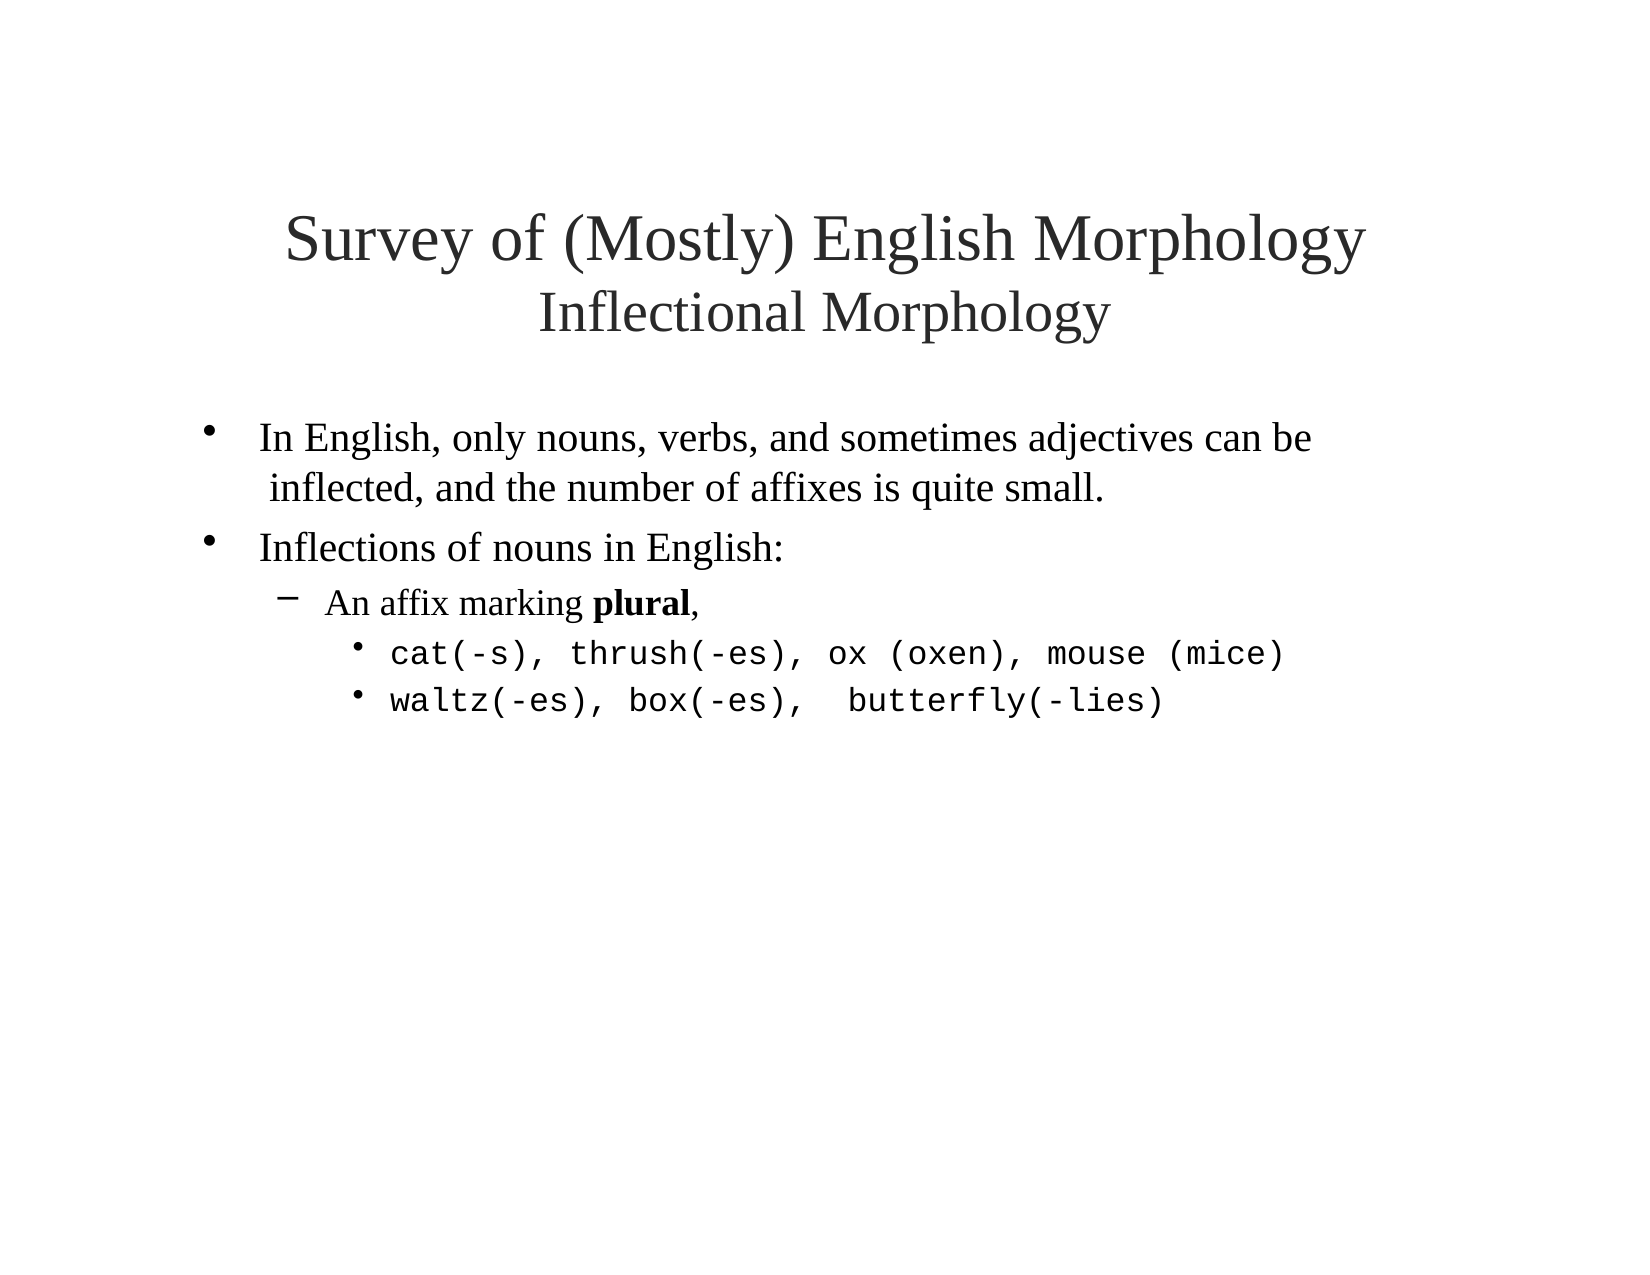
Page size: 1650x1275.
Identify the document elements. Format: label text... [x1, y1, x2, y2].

title Survey of (Mostly) English Morphology [281, 191, 1369, 270]
text_box Inflectional Morphology In English, only nouns, verbs, and sometimes adjectives can be inflected, and the number of affixes is quite small. Inflections of nouns in English: An affix marking plural, cat(-s), thrush(-es), ox (oxen), mouse (mice) waltz(-es), box(-es), butterfly(-lies) [200, 270, 1373, 719]
